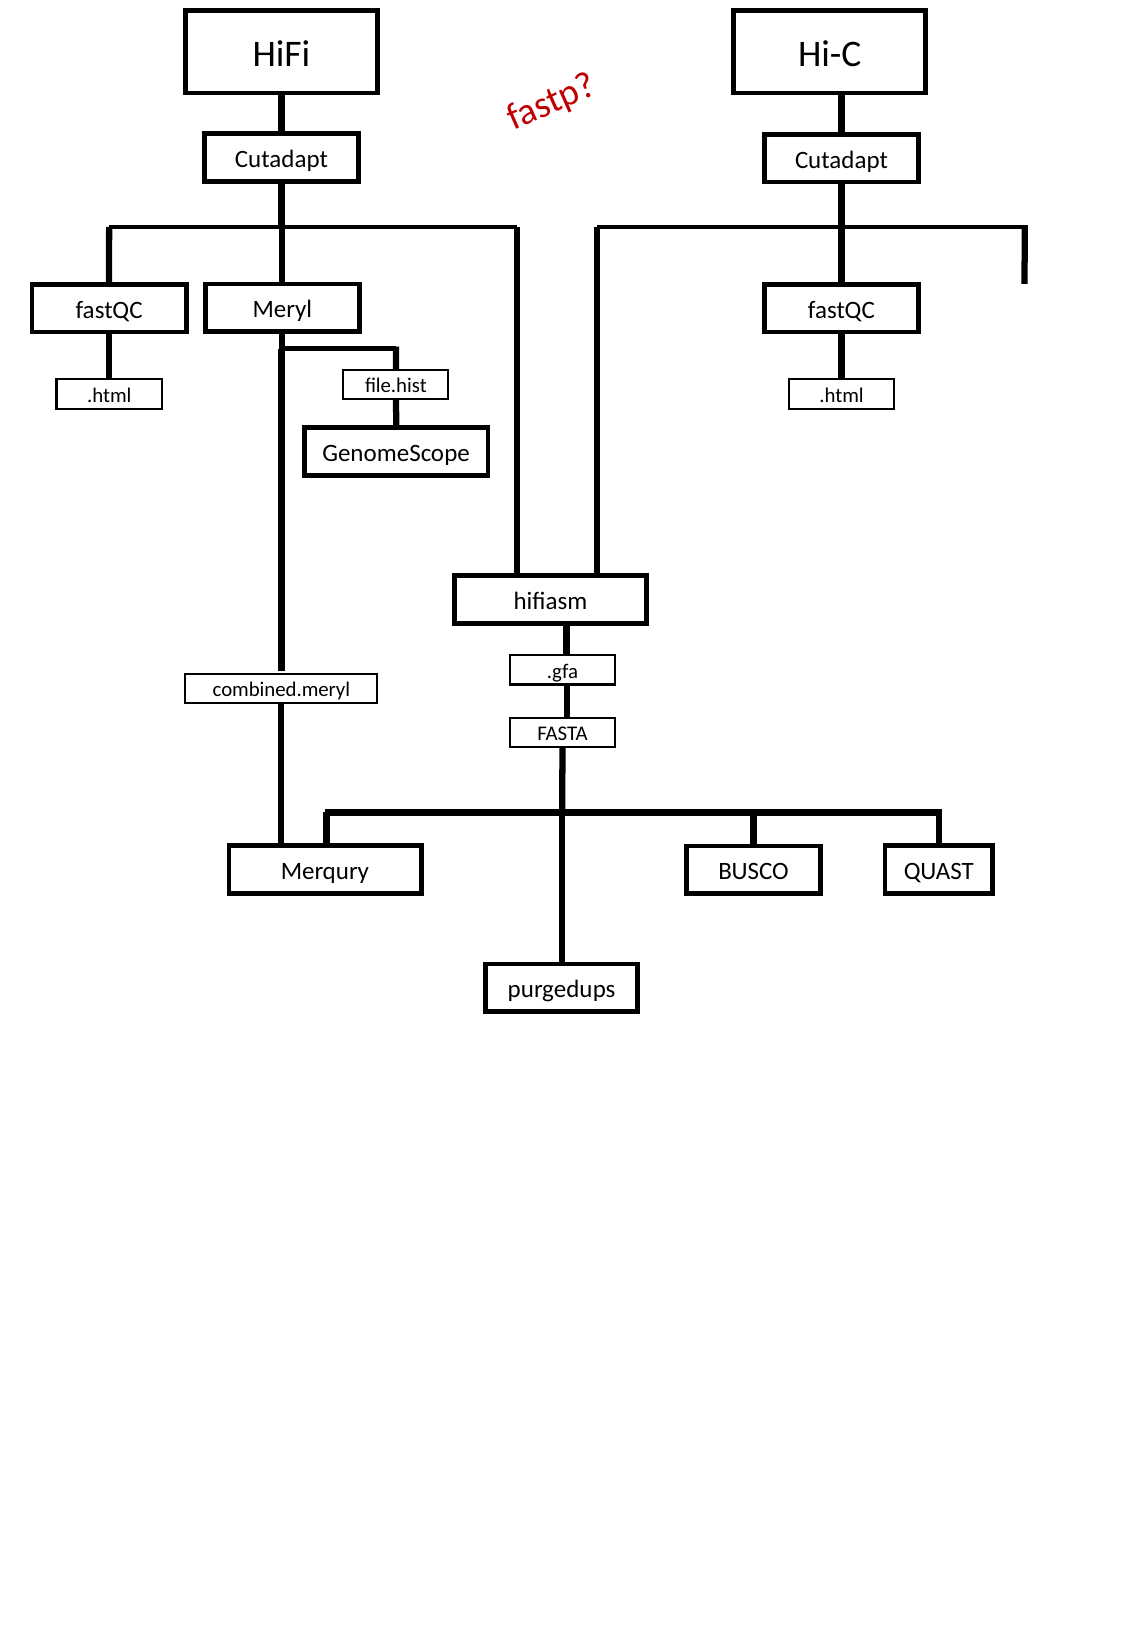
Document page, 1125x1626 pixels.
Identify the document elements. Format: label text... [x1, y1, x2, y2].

text_box purgedups [485, 963, 639, 1013]
text_box file.hist [342, 369, 449, 400]
text_box QUAST [884, 845, 994, 894]
text_box Merqury [228, 845, 422, 894]
text_box Meryl [204, 283, 361, 333]
text_box Cutadapt [203, 133, 360, 182]
text_box BUSCO [685, 845, 822, 895]
text_box GenomeScope [304, 427, 489, 476]
text_box fastQC [763, 283, 920, 333]
text_box .html [55, 378, 163, 410]
text_box fastQC [31, 283, 187, 333]
text_box hifiasm [453, 575, 648, 624]
text_box .gfa [509, 654, 616, 686]
text_box FASTA [509, 717, 616, 748]
text_box HiFi [184, 9, 378, 94]
text_box fastp? [481, 45, 618, 151]
text_box Hi-C [733, 9, 927, 94]
text_box Cutadapt [763, 133, 920, 183]
text_box combined.meryl [184, 673, 378, 704]
text_box .html [788, 378, 895, 410]
